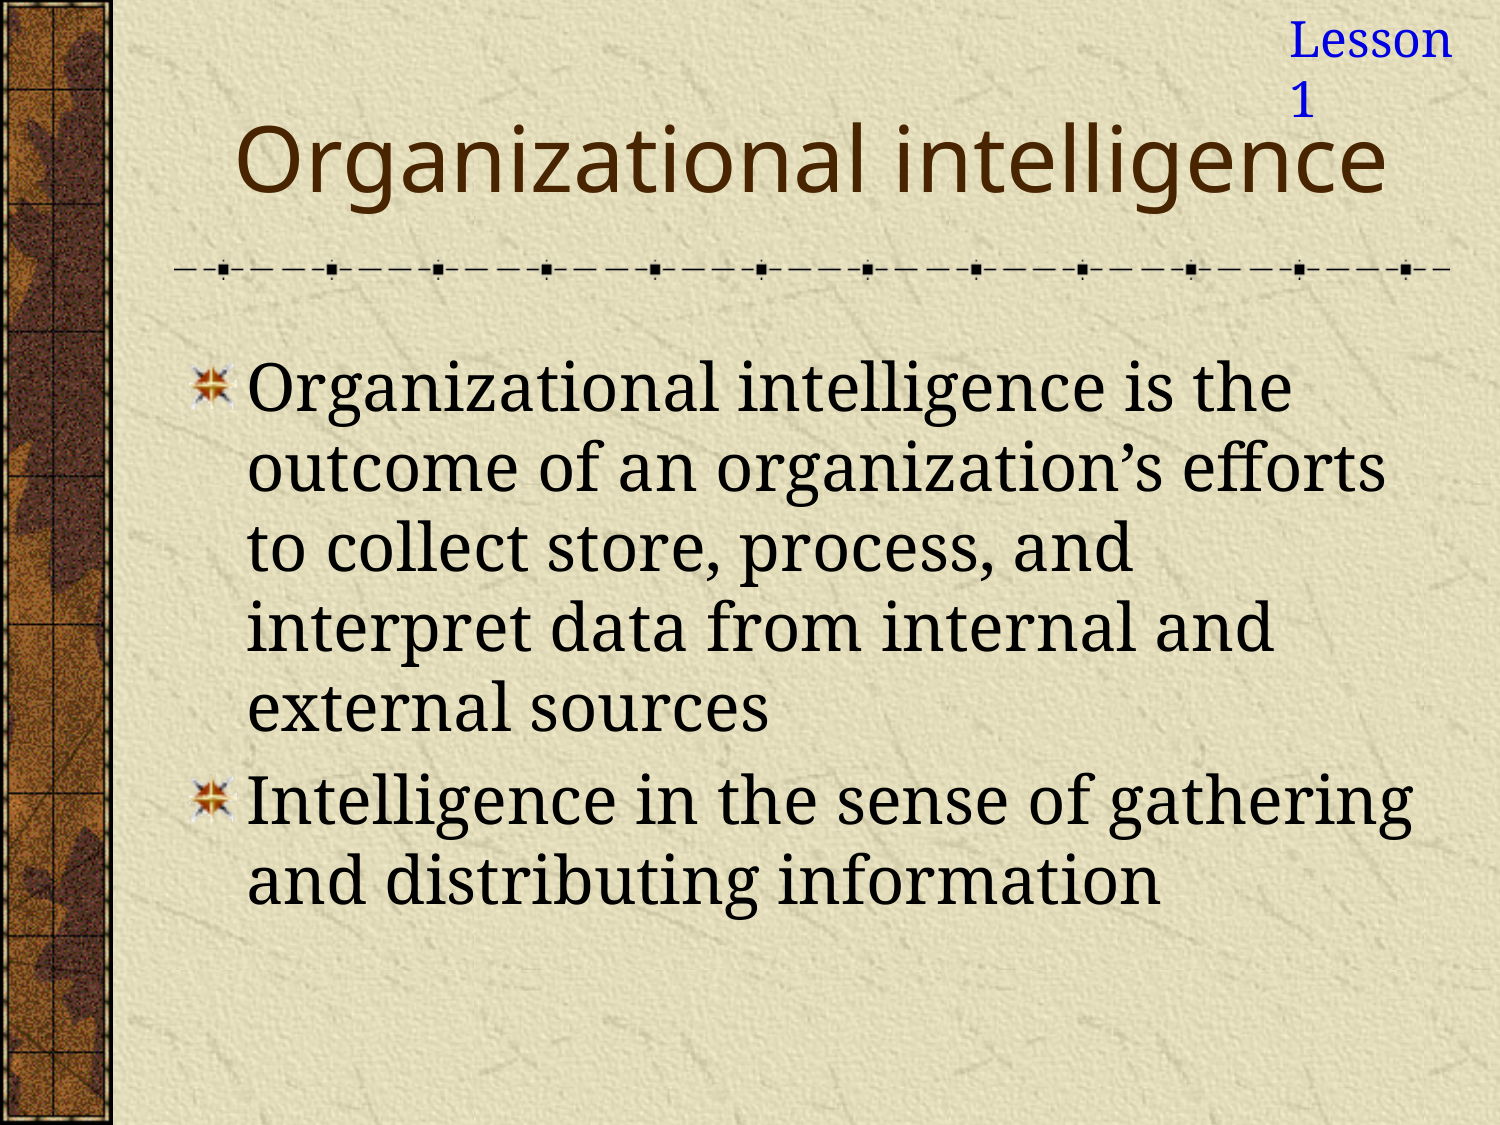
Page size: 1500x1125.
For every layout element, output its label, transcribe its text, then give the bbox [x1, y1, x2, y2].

title Organizational intelligence [174, 62, 1451, 251]
text_box Lesson 1 [1274, 0, 1500, 135]
list Organizational intelligence is the outcome of an organization’s efforts to collect store, process, and interpret data from internal and external sources Intelligence in the sense of gathering and distributing information [174, 337, 1450, 1013]
picture [0, 0, 1500, 1125]
